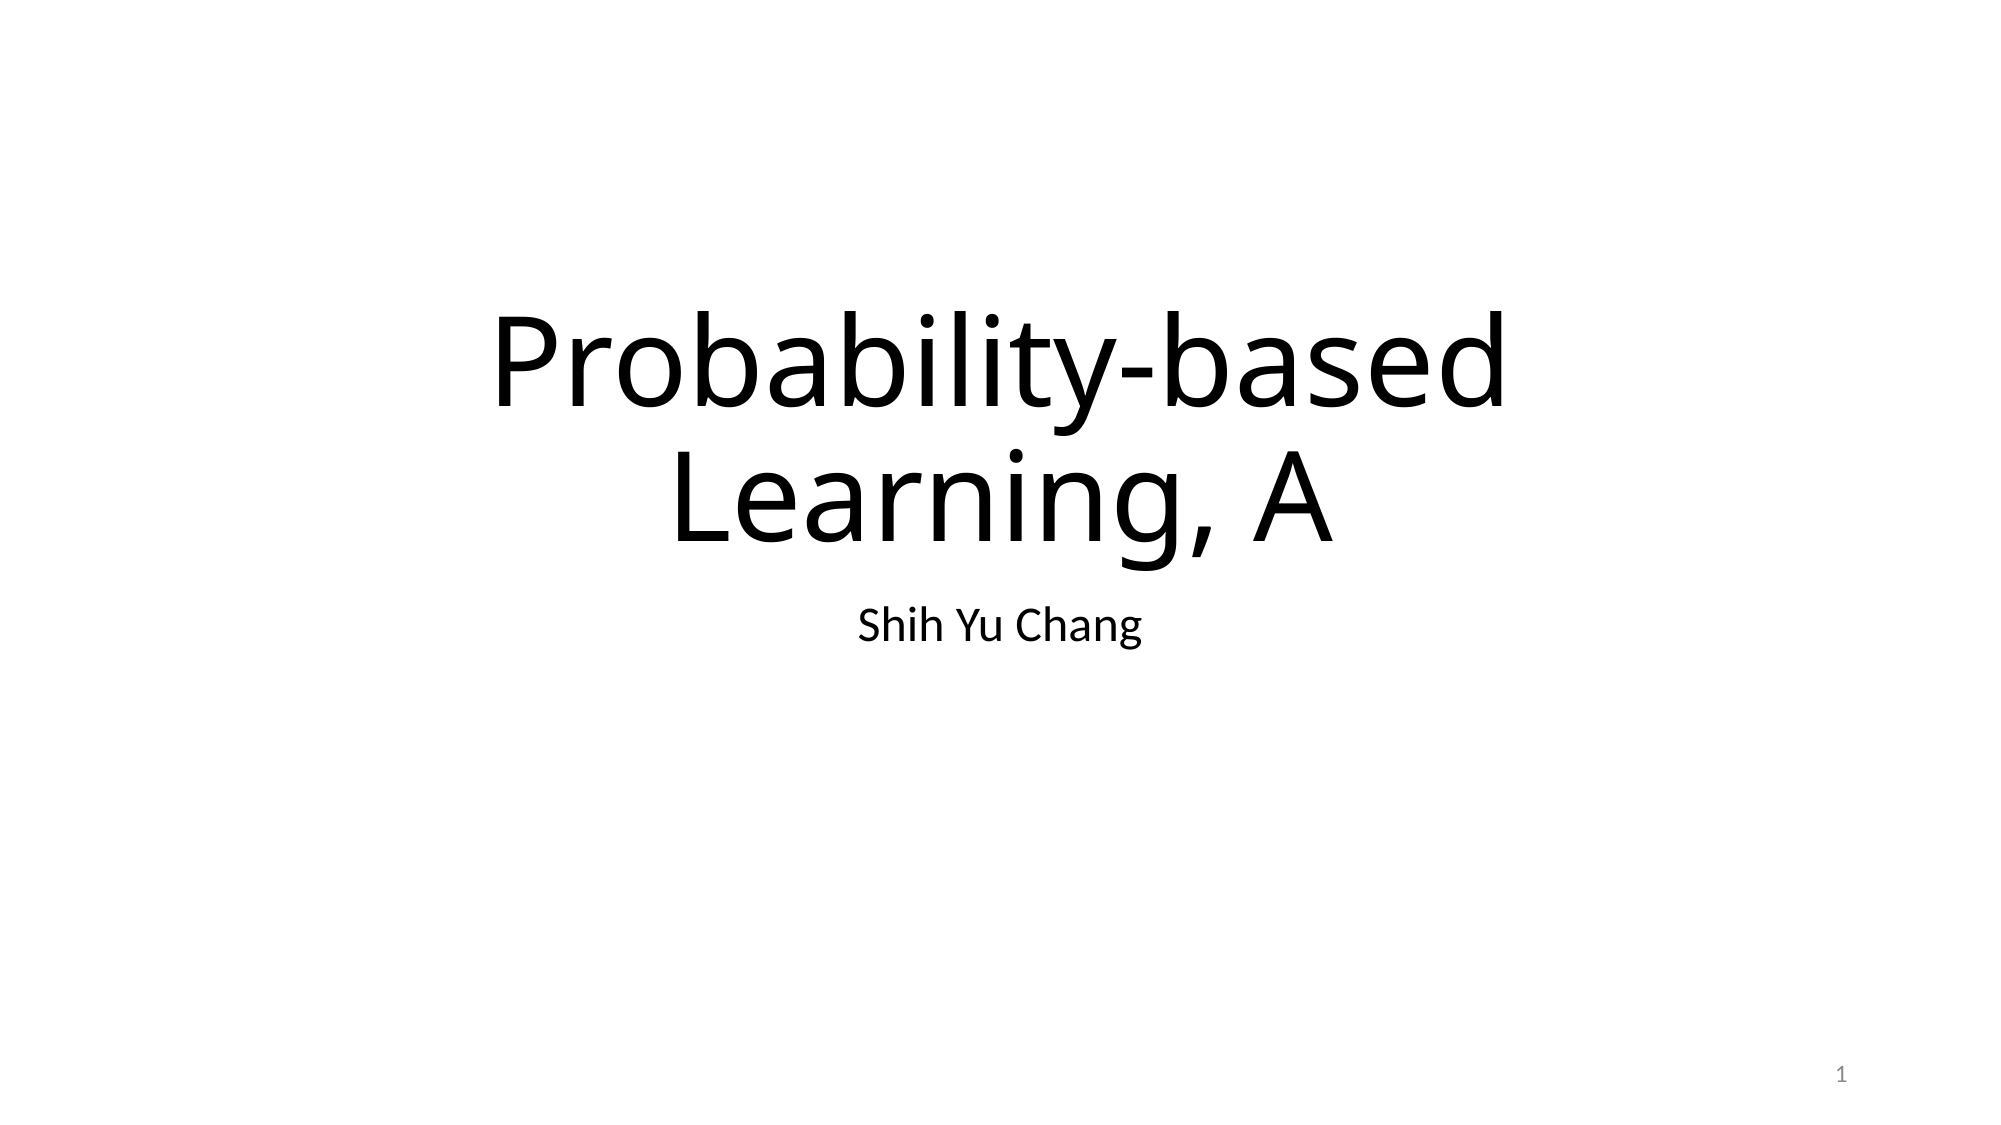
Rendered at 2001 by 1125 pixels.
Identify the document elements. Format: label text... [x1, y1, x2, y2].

title Probability-based Learning, A [249, 184, 1750, 576]
subtitle Shih Yu Chang [249, 590, 1750, 863]
slide_number 1 [1412, 1042, 1863, 1103]
